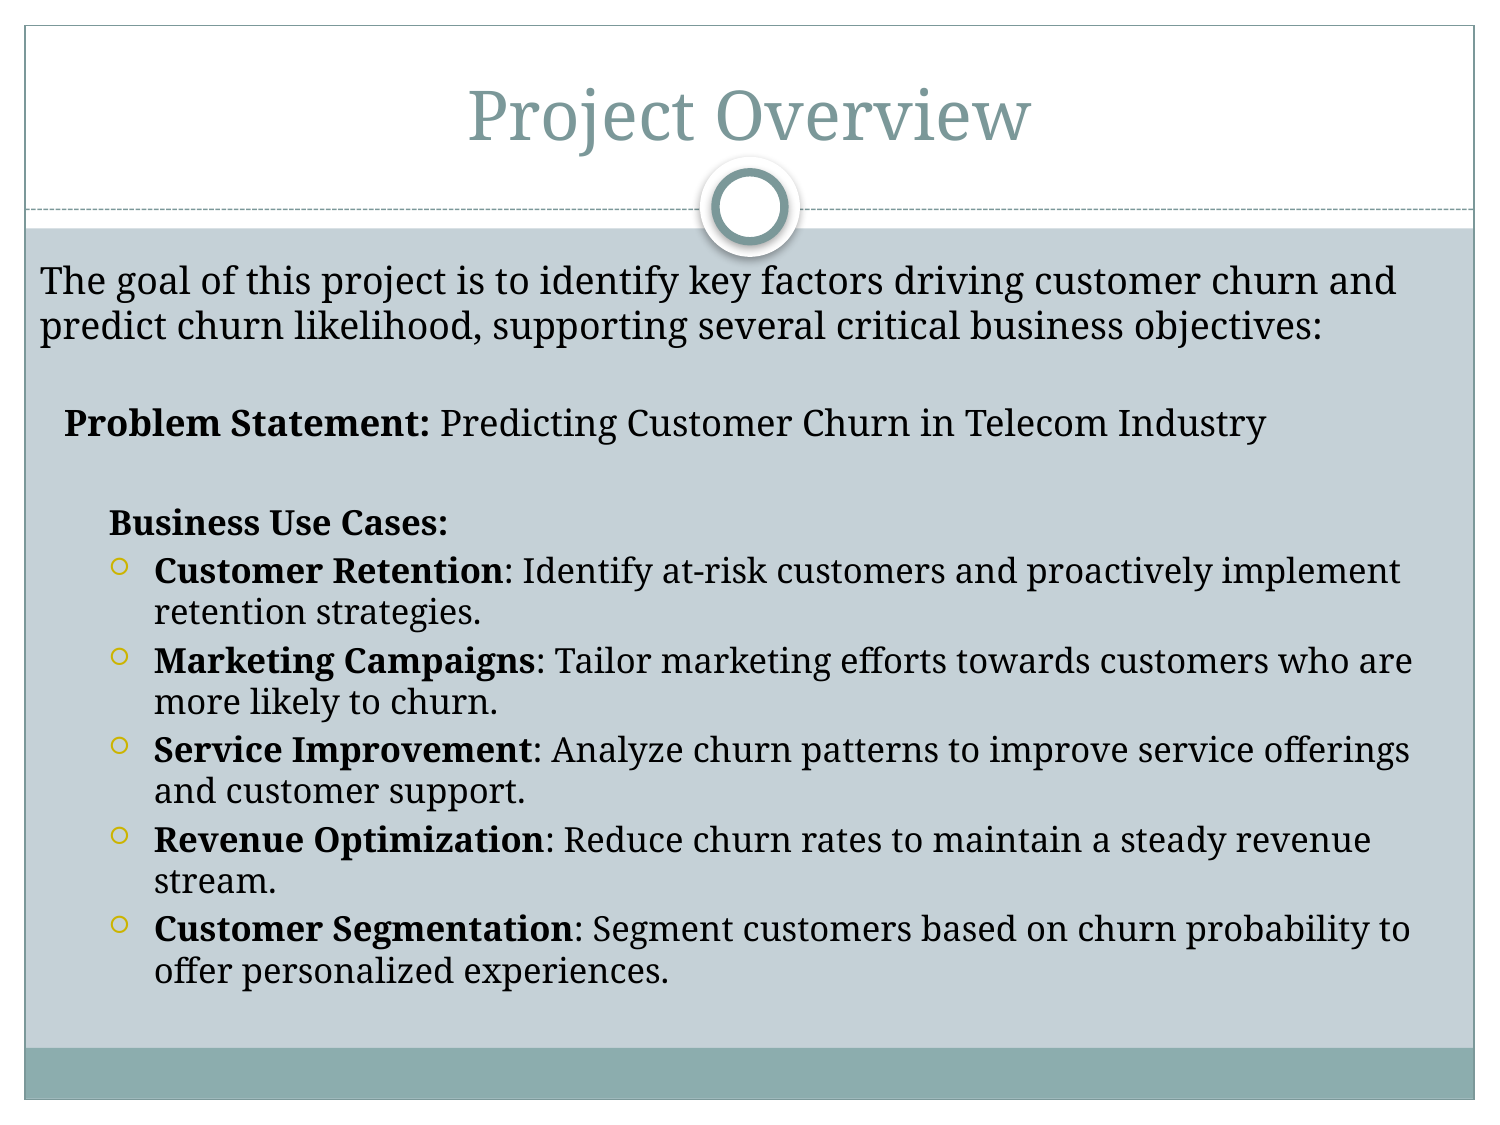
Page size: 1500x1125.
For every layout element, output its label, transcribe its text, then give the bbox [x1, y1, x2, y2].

list Problem Statement: Predicting Customer Churn in Telecom Industry Business Use Cases: Customer Retention: Identify at-risk customers and proactively implement retention strategies. Marketing Campaigns: Tailor marketing efforts towards customers who are more likely to churn. Service Improvement: Analyze churn patterns to improve service offerings and customer support. Revenue Optimization: Reduce churn rates to maintain a steady revenue stream. Customer Segmentation: Segment customers based on churn probability to offer personalized experiences. [49, 250, 1445, 1001]
text_box The goal of this project is to identify key factors driving customer churn and predict churn likelihood, supporting several critical business objectives: [24, 249, 1475, 355]
title Project Overview [49, 37, 1450, 162]
